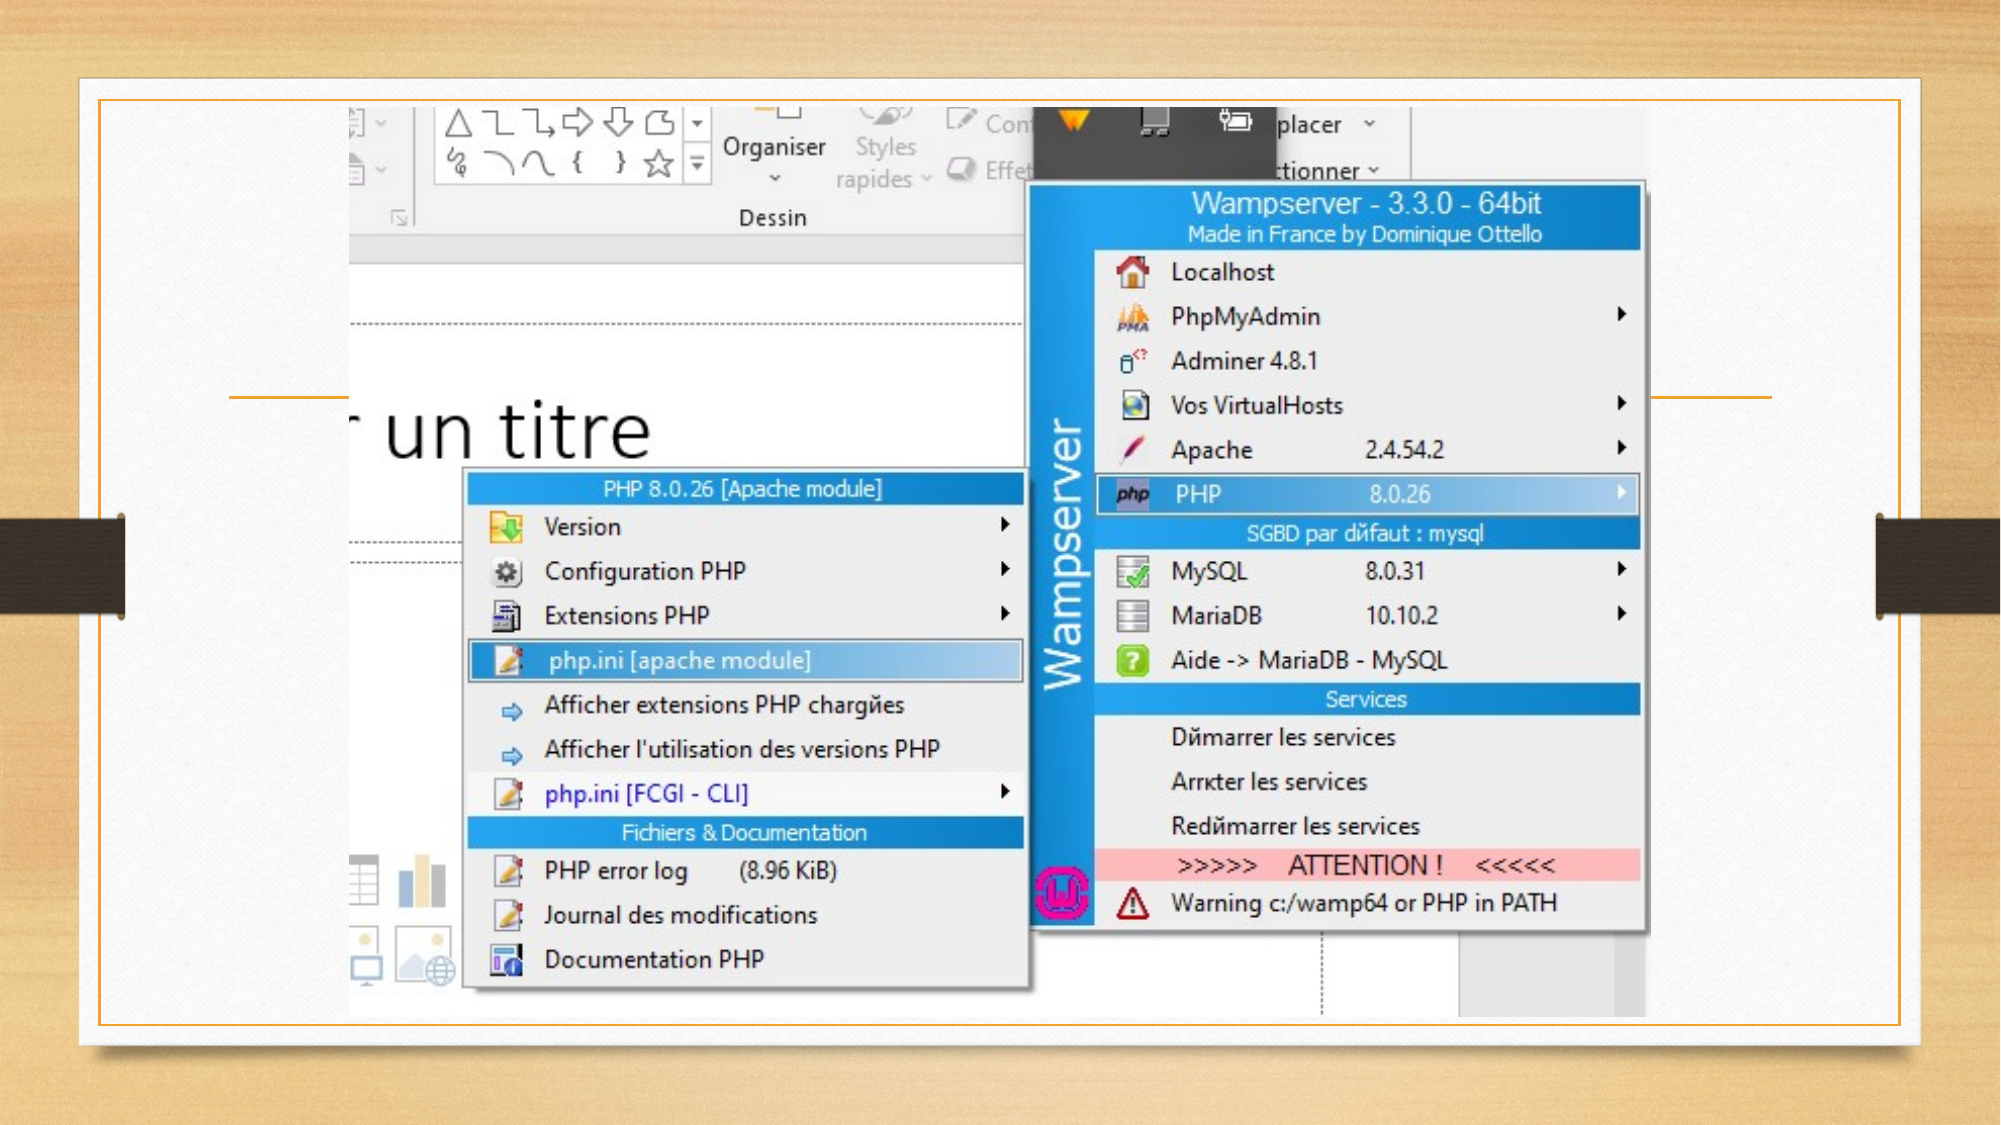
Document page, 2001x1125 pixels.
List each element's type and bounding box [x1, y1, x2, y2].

list [349, 107, 1651, 1018]
picture [0, 0, 2001, 1125]
